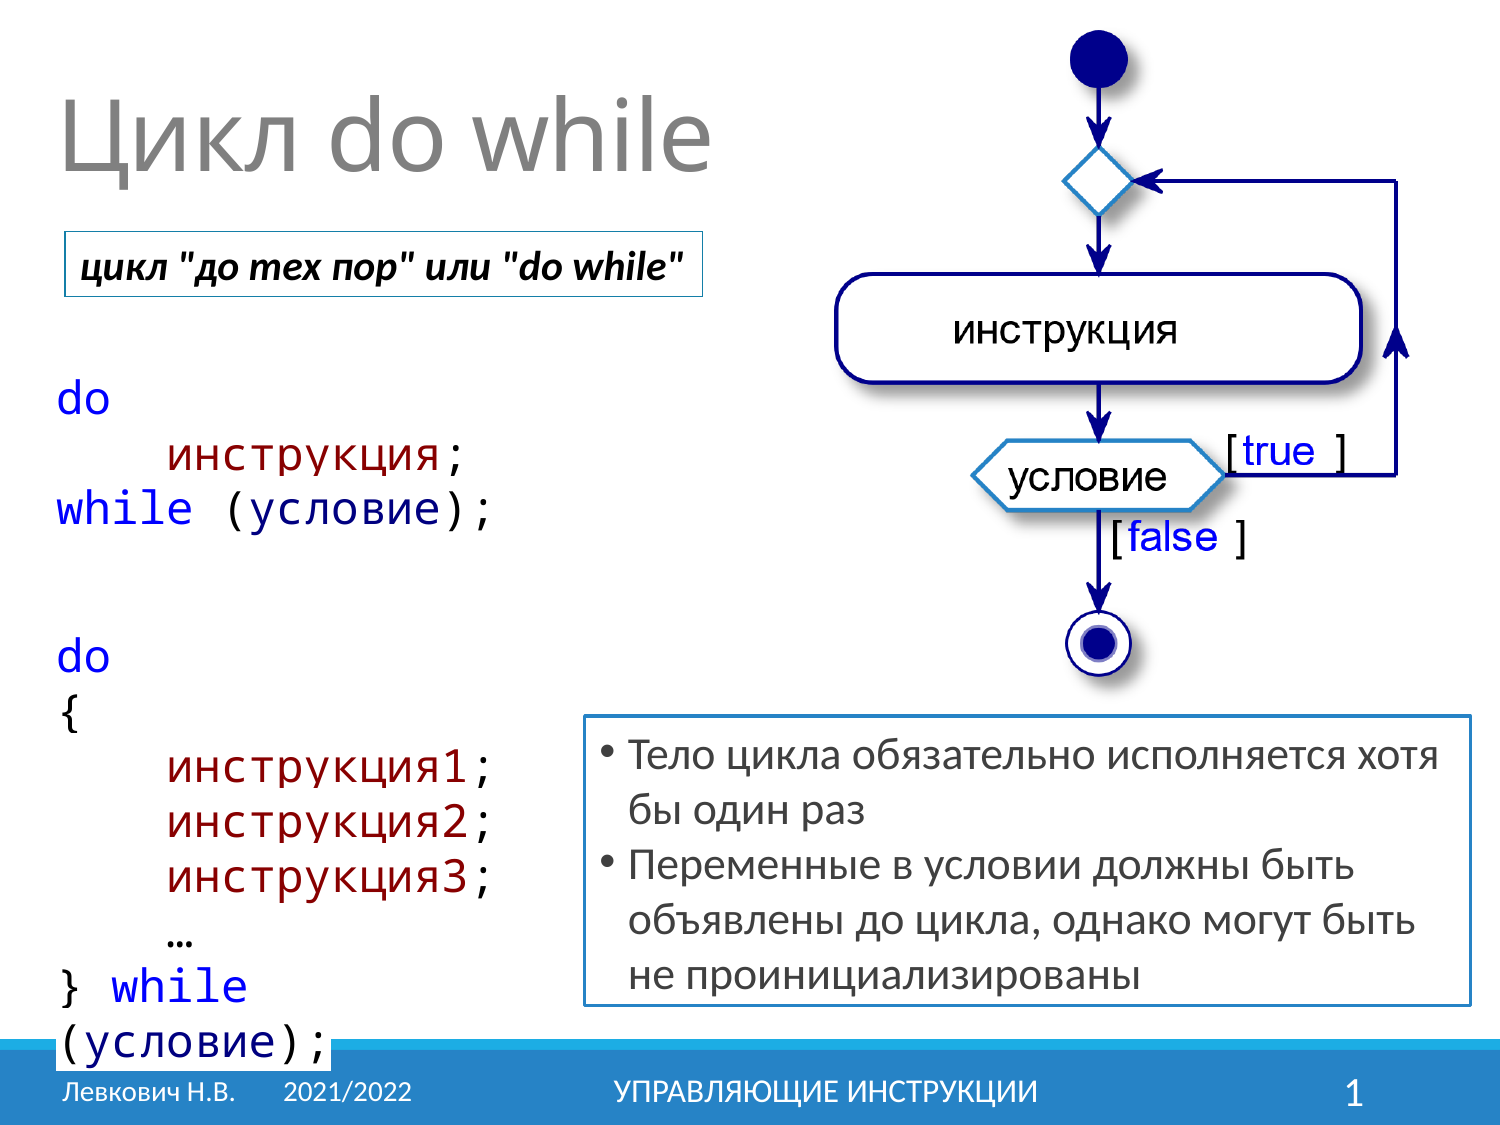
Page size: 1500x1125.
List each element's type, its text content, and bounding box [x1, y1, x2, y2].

picture [803, 0, 1471, 723]
slide_number Левкович Н.В. 2021/2022 [47, 1059, 440, 1120]
text_box Тело цикла обязательно исполняется хотя бы один раз Переменные в условии должны быть объявлены до цикла, однако могут быть не проинициализированы [584, 716, 1471, 1006]
text_box цикл "до тех пор" или "do while" [64, 231, 703, 297]
slide_number 1 [1218, 1059, 1380, 1120]
text_box do инструкция; while (условие); do { инструкция1; инструкция2; инструкция3; … } while (условие); [41, 361, 538, 1074]
footer Управляющие инструкции [453, 1059, 1199, 1120]
text_box Цикл do while [41, 54, 801, 228]
